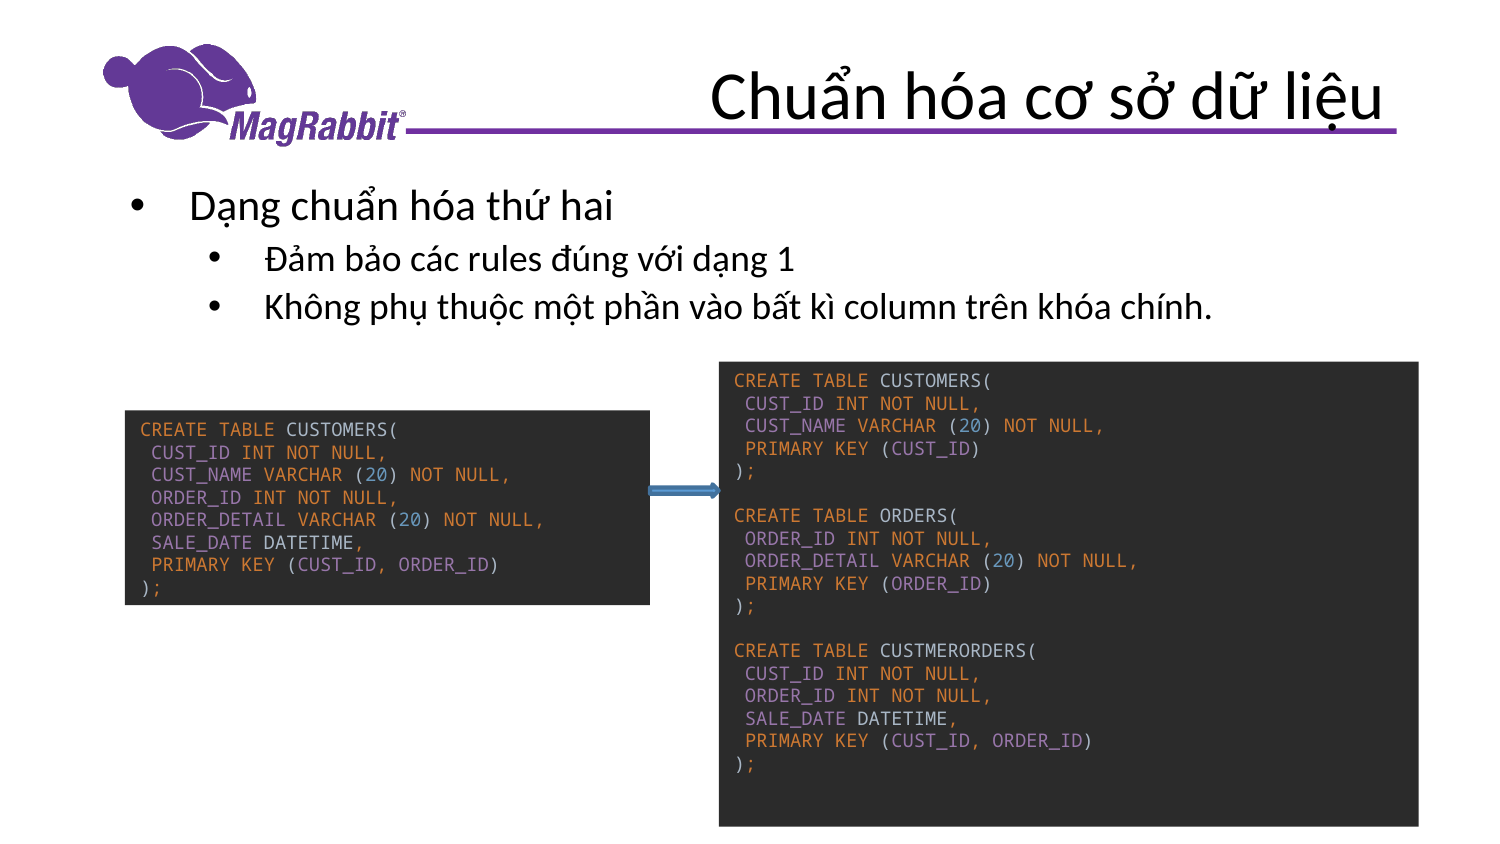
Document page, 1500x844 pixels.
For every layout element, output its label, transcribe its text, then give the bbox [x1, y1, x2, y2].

picture [103, 44, 406, 150]
title Chuẩn hóa cơ sở dữ liệu [563, 44, 1397, 150]
text_box [647, 482, 721, 499]
text_box CREATE TABLE CUSTOMERS( CUST_ID INT NOT NULL, CUST_NAME VARCHAR (20) NOT NULL, PRIMARY KEY (CUST_ID) ); CREATE TABLE ORDERS( ORDER_ID INT NOT NULL, ORDER_DETAIL VARCHAR (20) NOT NULL, PRIMARY KEY (ORDER_ID) ); CREATE TABLE CUSTMERORDERS( CUST_ID INT NOT NULL, ORDER_ID INT NOT NULL, SALE_DATE DATETIME, PRIMARY KEY (CUST_ID, ORDER_ID) ); [718, 361, 1419, 827]
list Dạng chuẩn hóa thứ hai Đảm bảo các rules đúng với dạng 1 Không phụ thuộc một phần vào bất kì column trên khóa chính. [103, 171, 1397, 844]
text_box CREATE TABLE CUSTOMERS( CUST_ID INT NOT NULL, CUST_NAME VARCHAR (20) NOT NULL, ORDER_ID INT NOT NULL, ORDER_DETAIL VARCHAR (20) NOT NULL, SALE_DATE DATETIME, PRIMARY KEY (CUST_ID, ORDER_ID) ); [124, 410, 650, 606]
